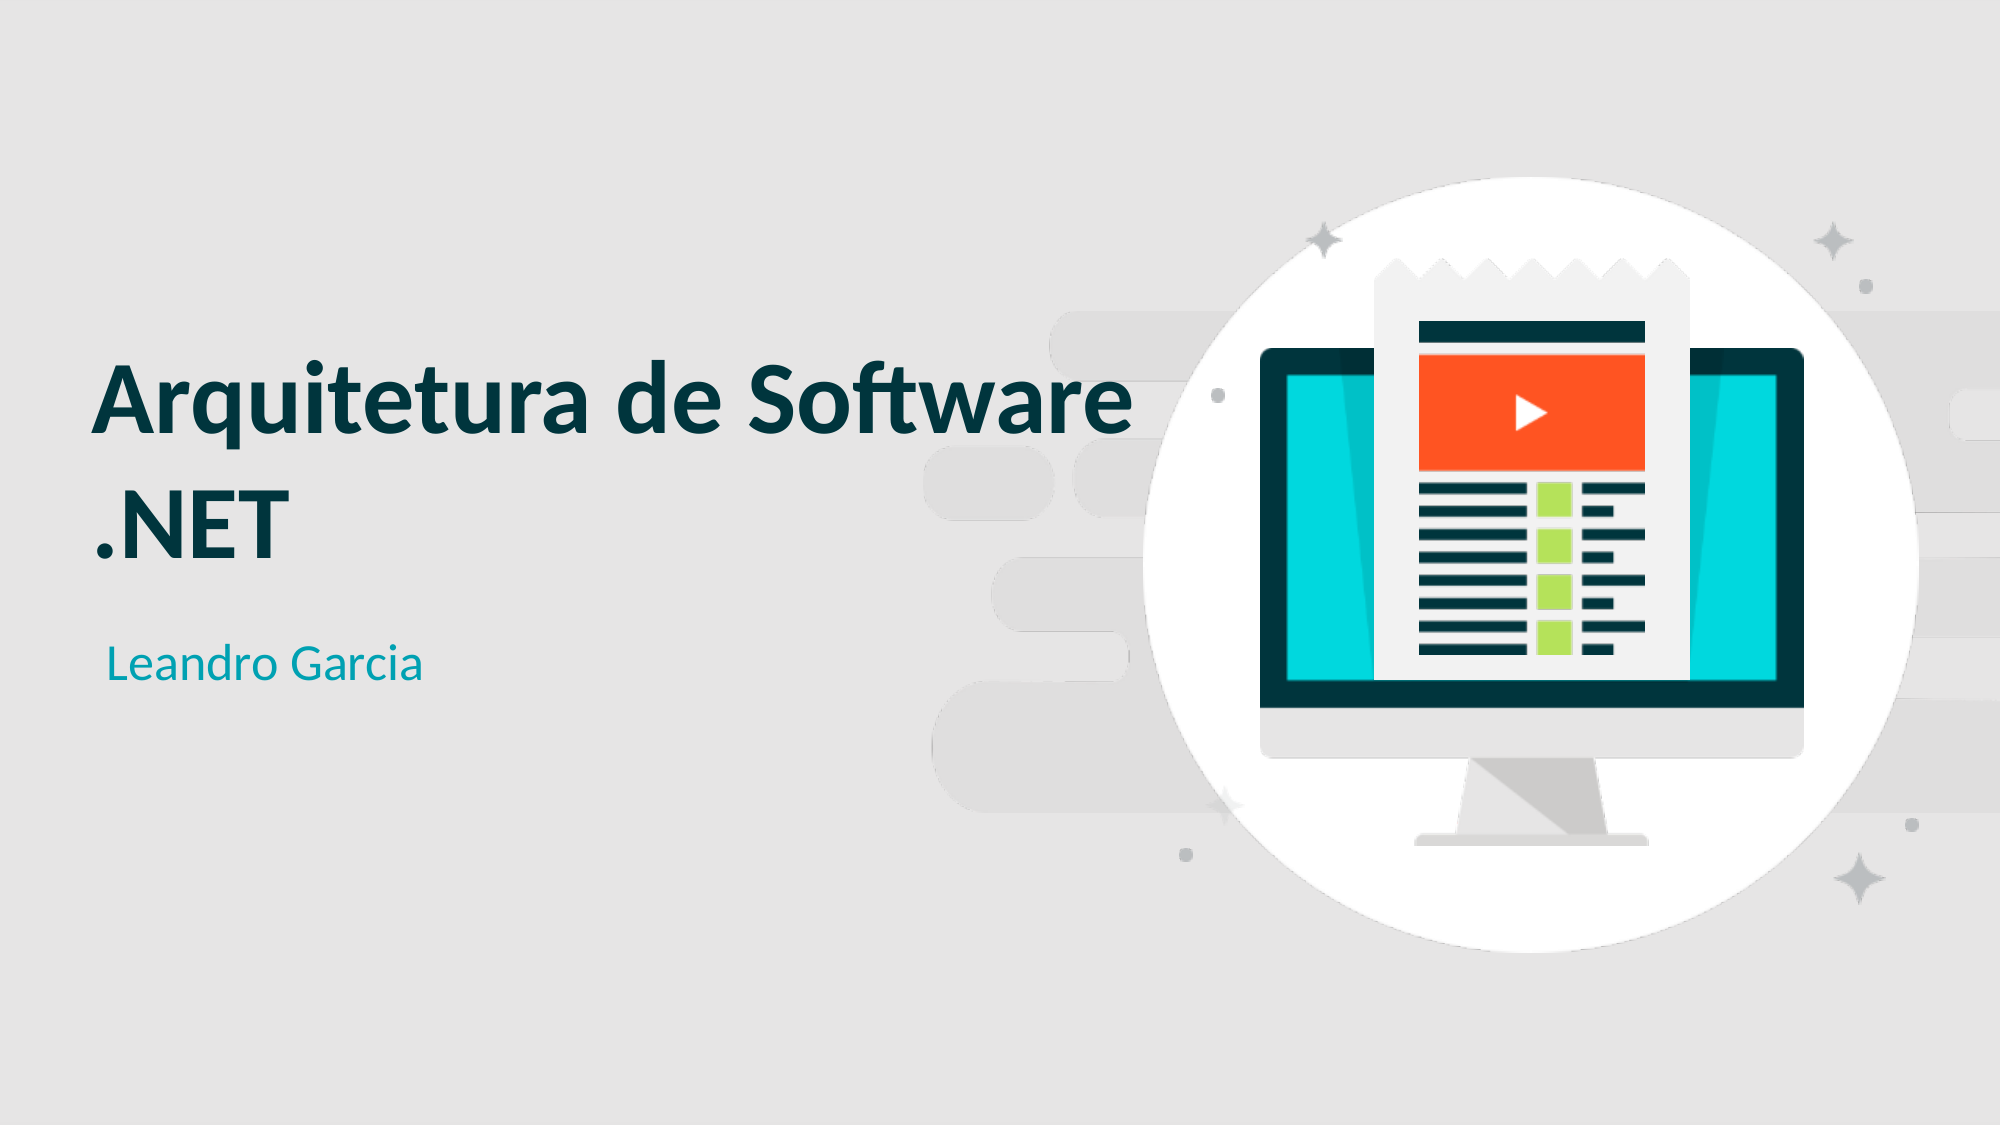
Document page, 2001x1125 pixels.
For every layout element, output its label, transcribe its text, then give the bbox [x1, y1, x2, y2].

picture [0, 0, 2000, 1125]
title Arquitetura de Software .NET [76, 277, 1158, 631]
subtitle Leandro Garcia [92, 615, 1103, 704]
